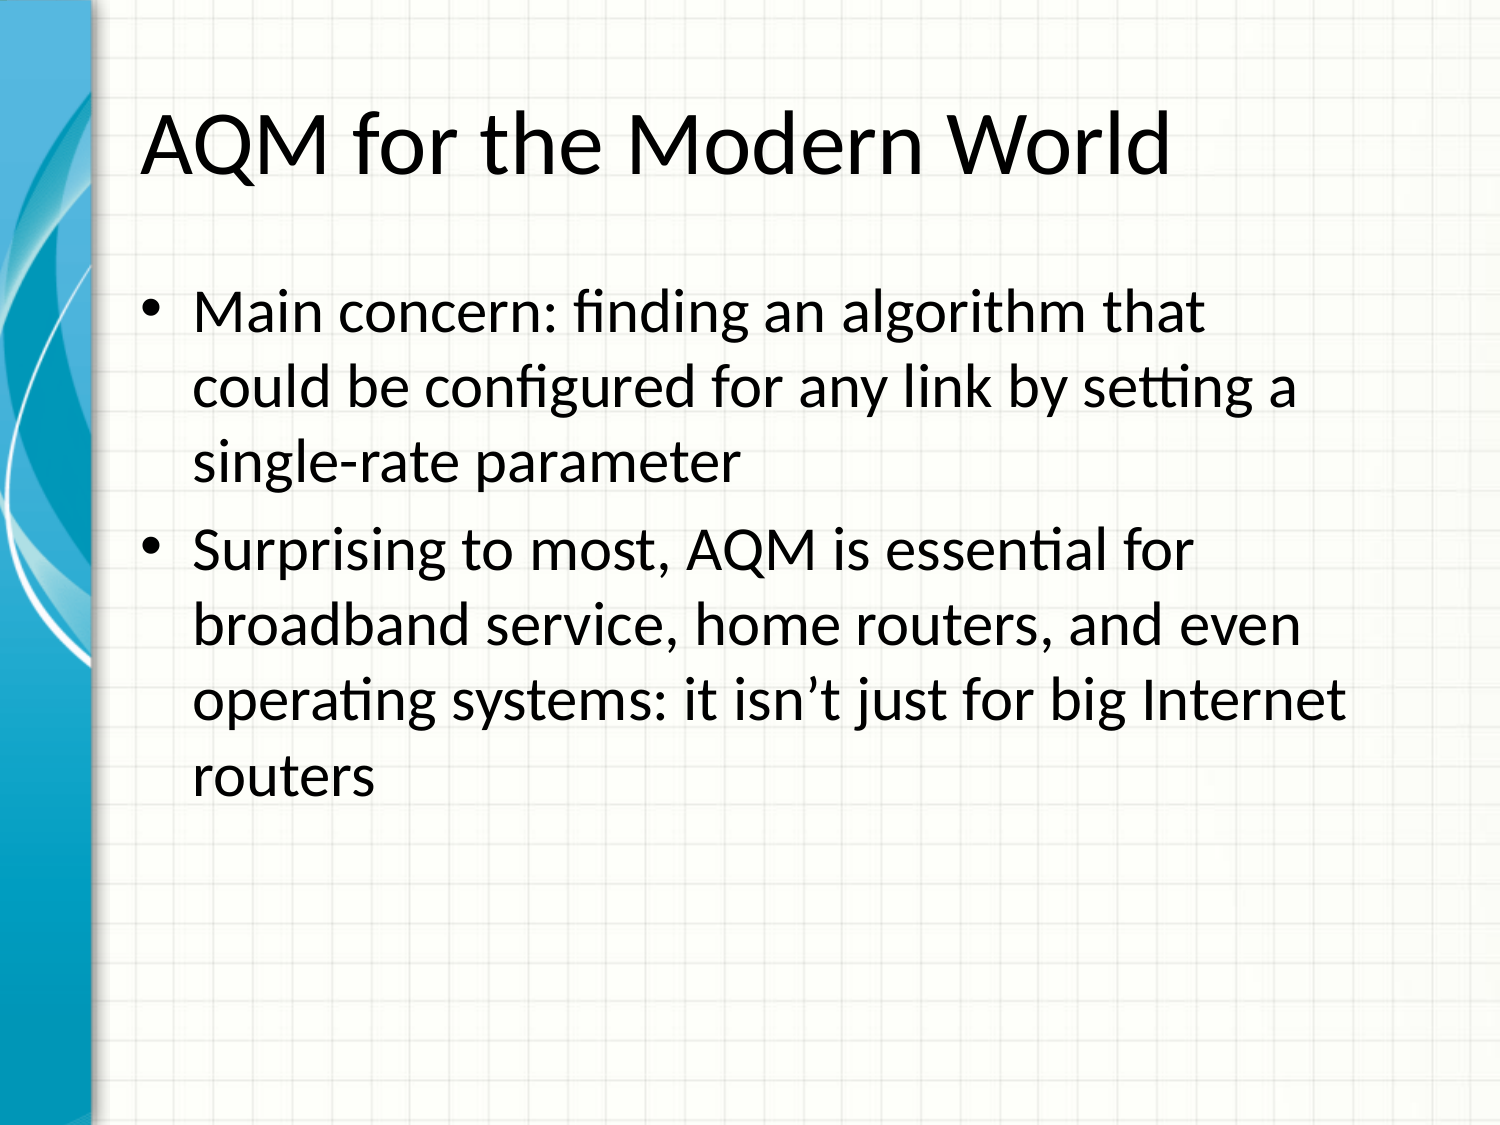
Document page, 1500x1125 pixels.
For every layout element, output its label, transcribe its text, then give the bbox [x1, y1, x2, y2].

title AQM for the Modern World [125, 44, 1450, 232]
list Main concern: finding an algorithm that could be configured for any link by setting a single-rate parameter Surprising to most, AQM is essential for broadband service, home routers, and even operating systems: it isn’t just for big Internet routers [125, 261, 1450, 967]
picture [0, 0, 1500, 1125]
